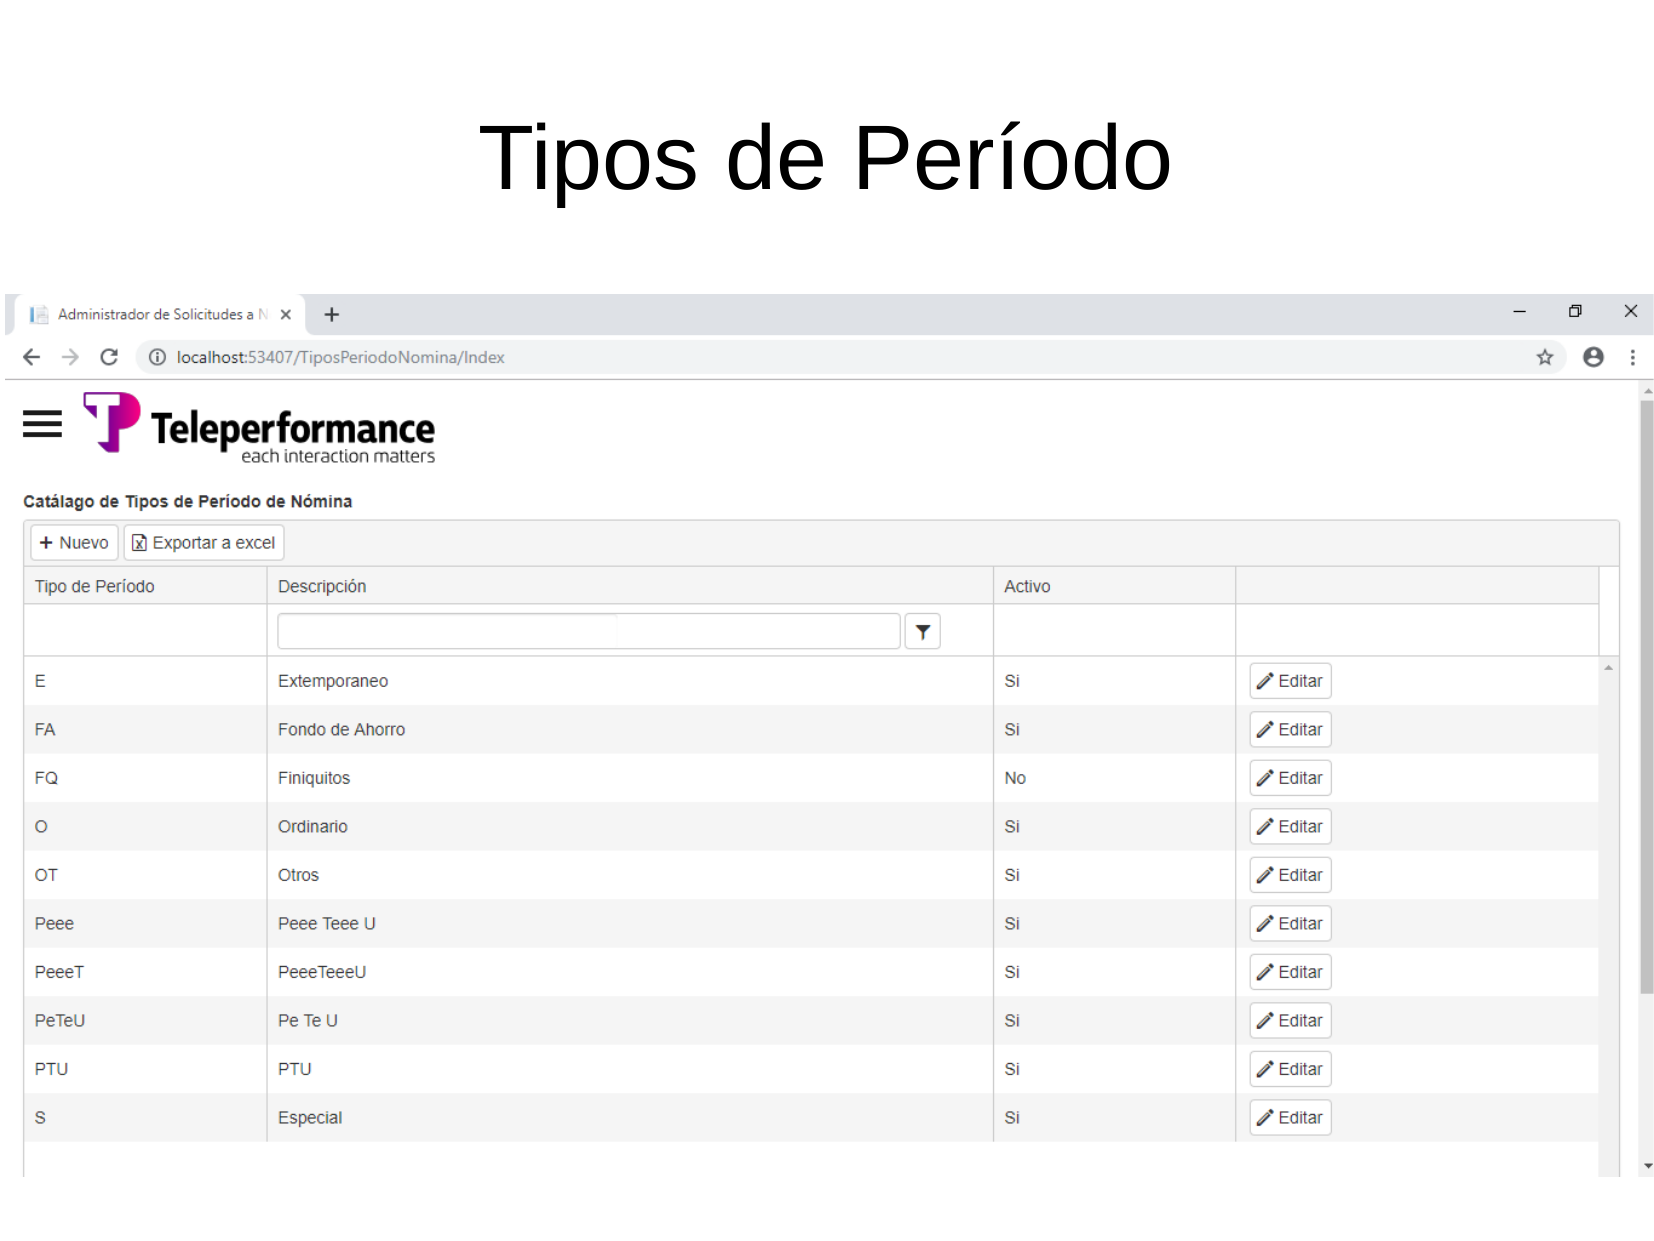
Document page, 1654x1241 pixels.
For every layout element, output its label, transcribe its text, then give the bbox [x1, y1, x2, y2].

title Tipos de Período [82, 49, 1571, 257]
picture [5, 294, 1654, 1177]
